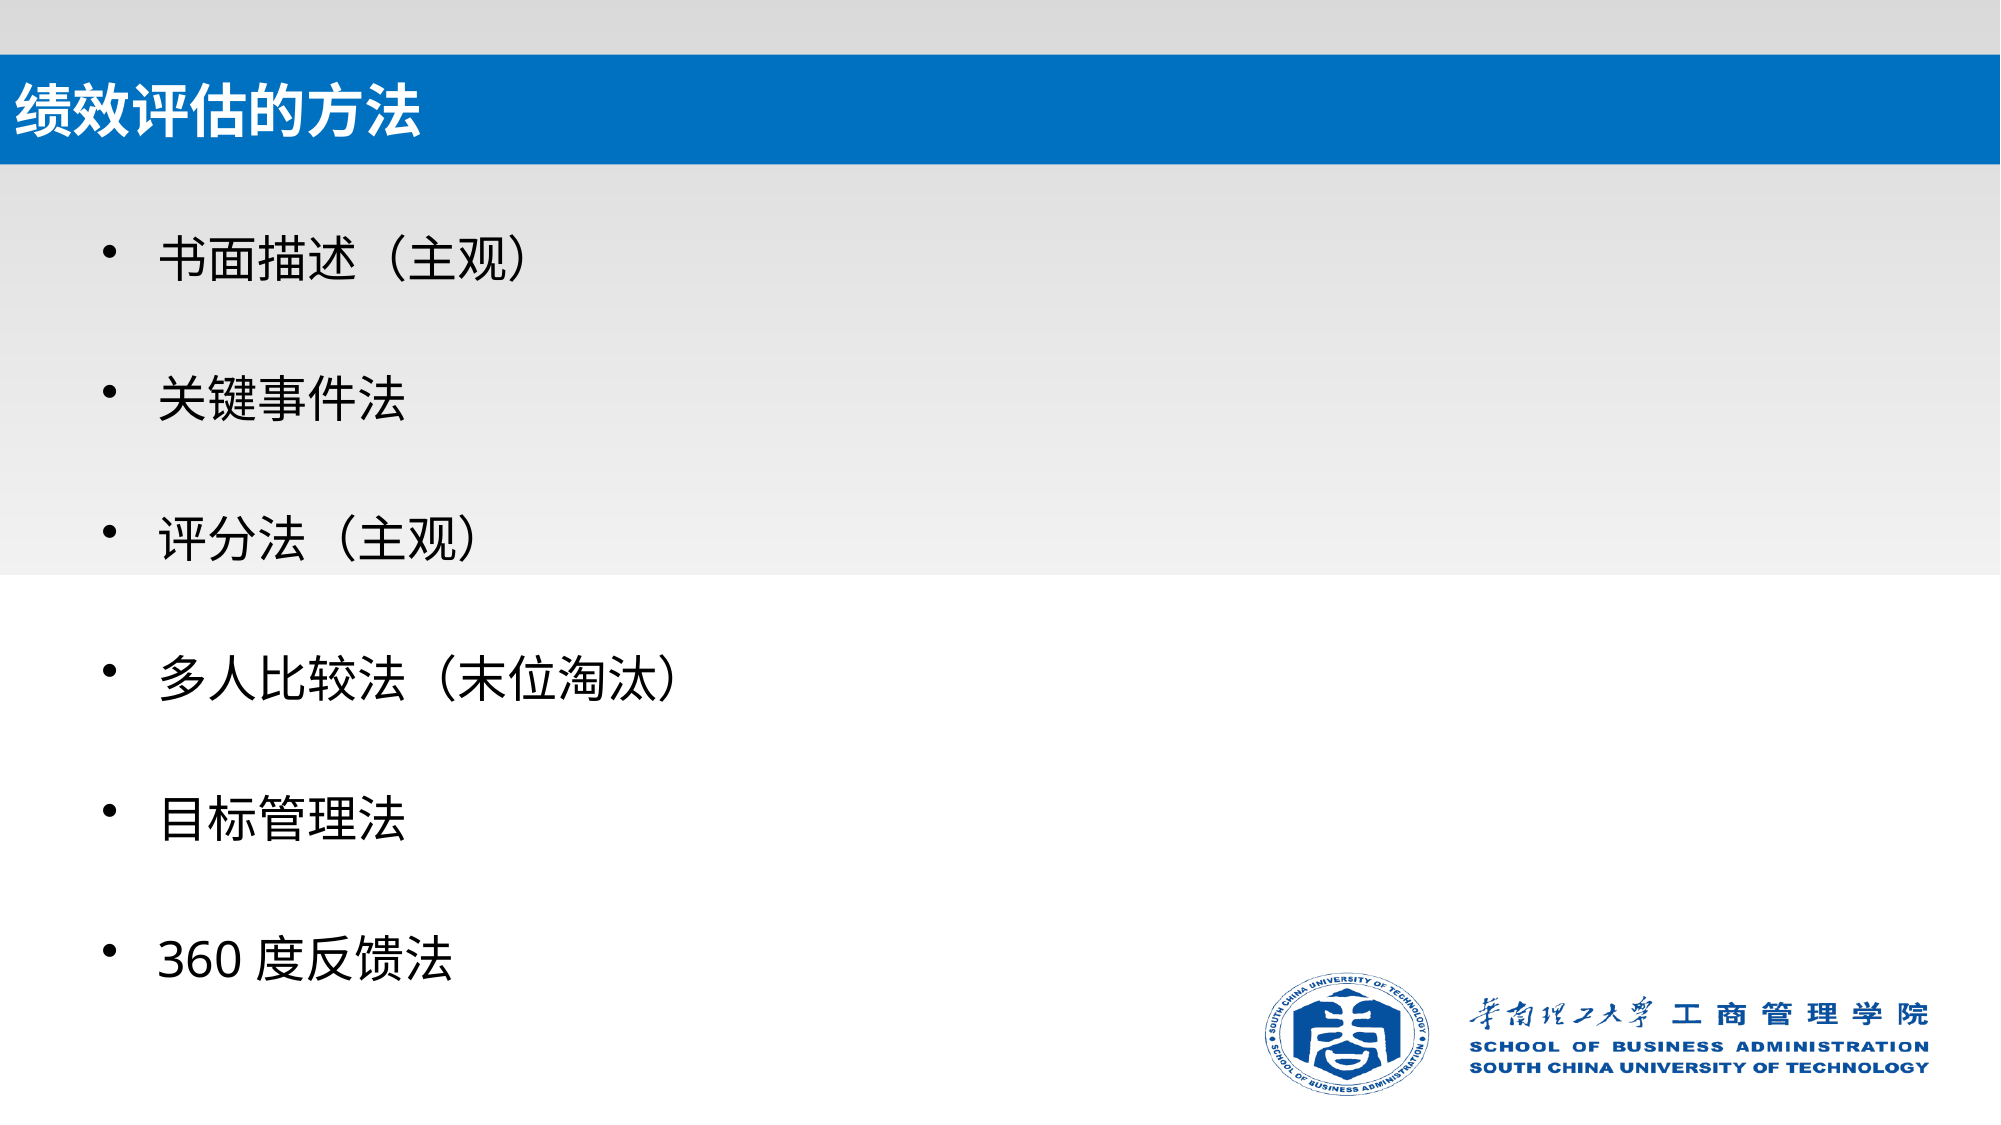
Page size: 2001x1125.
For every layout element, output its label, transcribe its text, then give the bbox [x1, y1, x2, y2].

title 绩效评估的方法 [0, 54, 2000, 165]
list 书面描述（主观） 关键事件法 评分法（主观） 多人比较法（末位淘汰） 目标管理法 360度反馈法 [86, 219, 1898, 1006]
picture [1241, 941, 1961, 1125]
